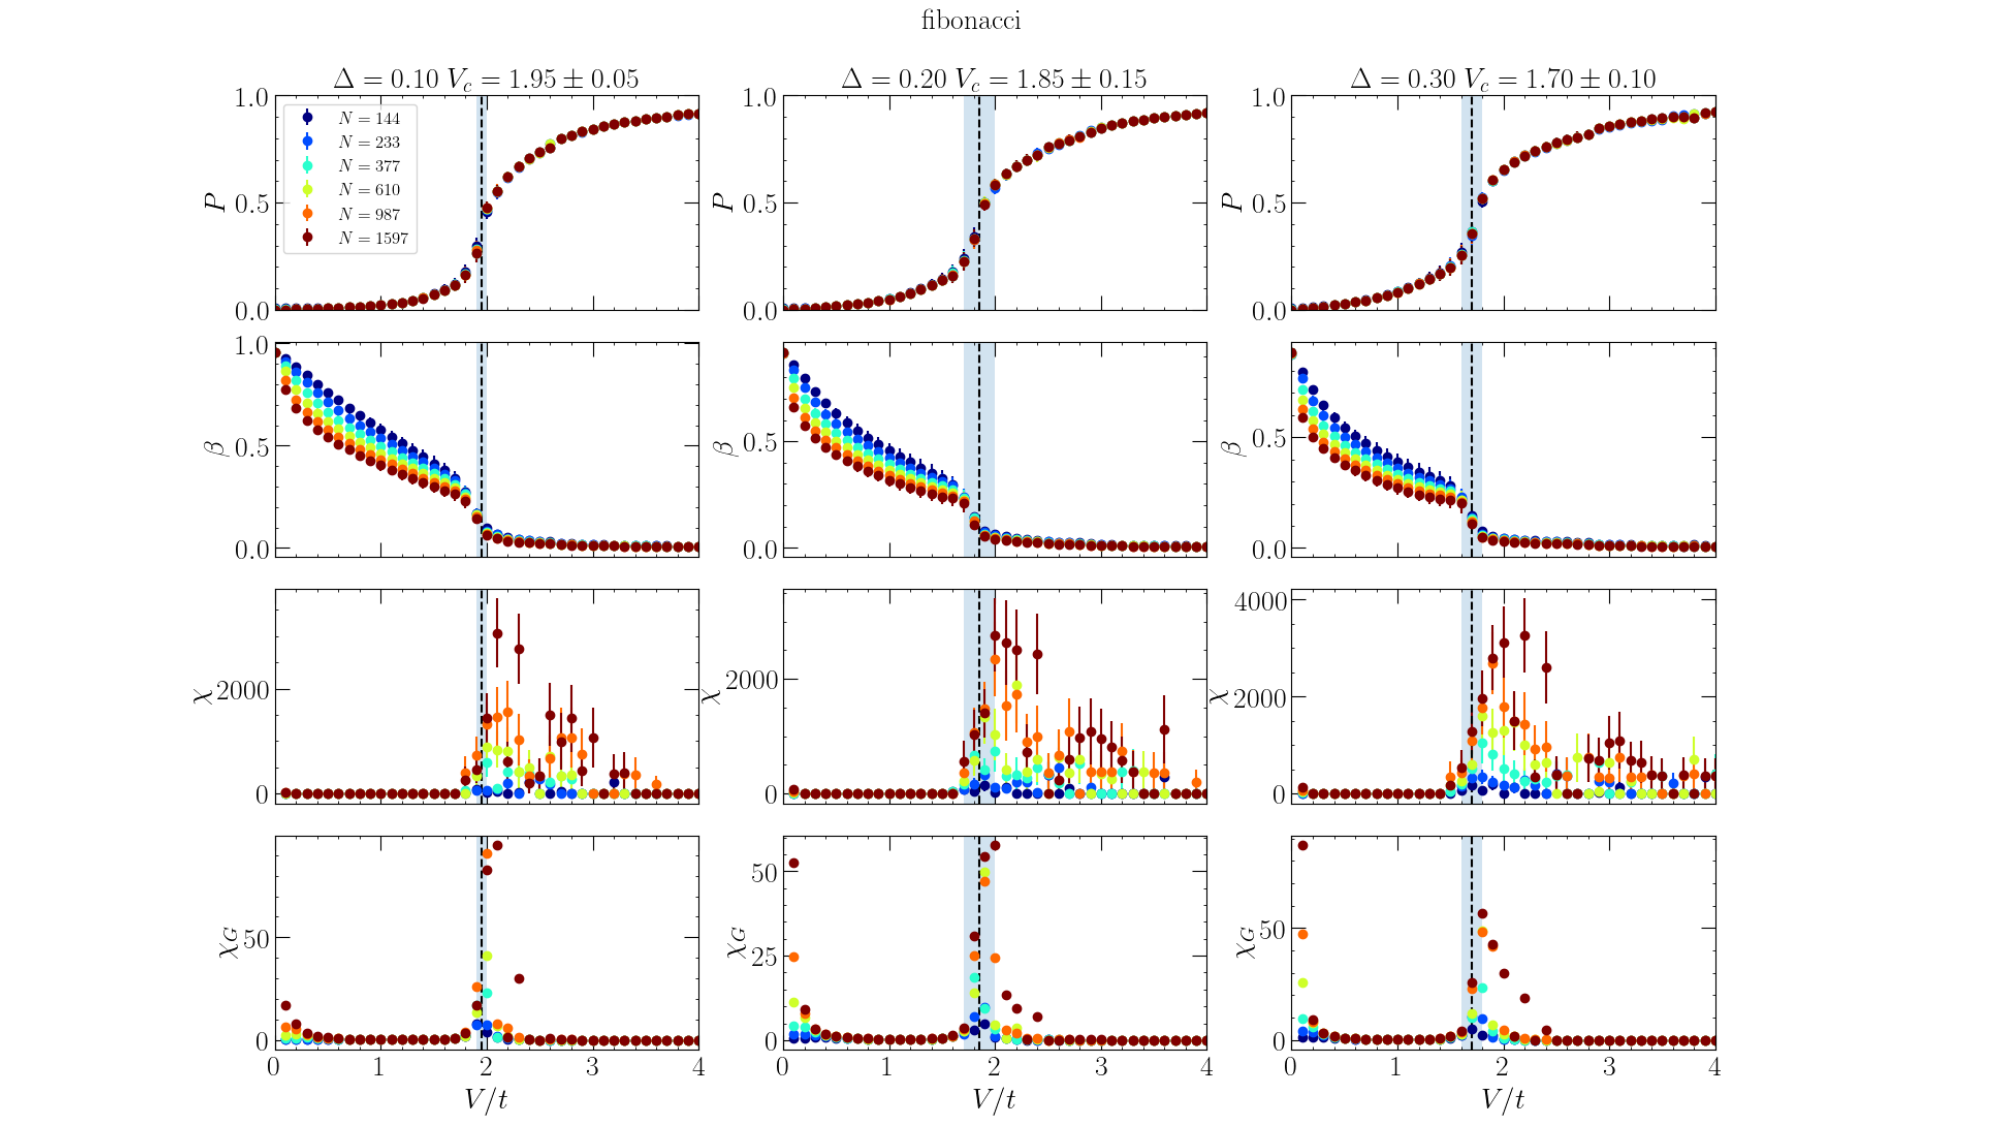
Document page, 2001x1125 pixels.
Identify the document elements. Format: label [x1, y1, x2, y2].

picture [175, 0, 1733, 1125]
